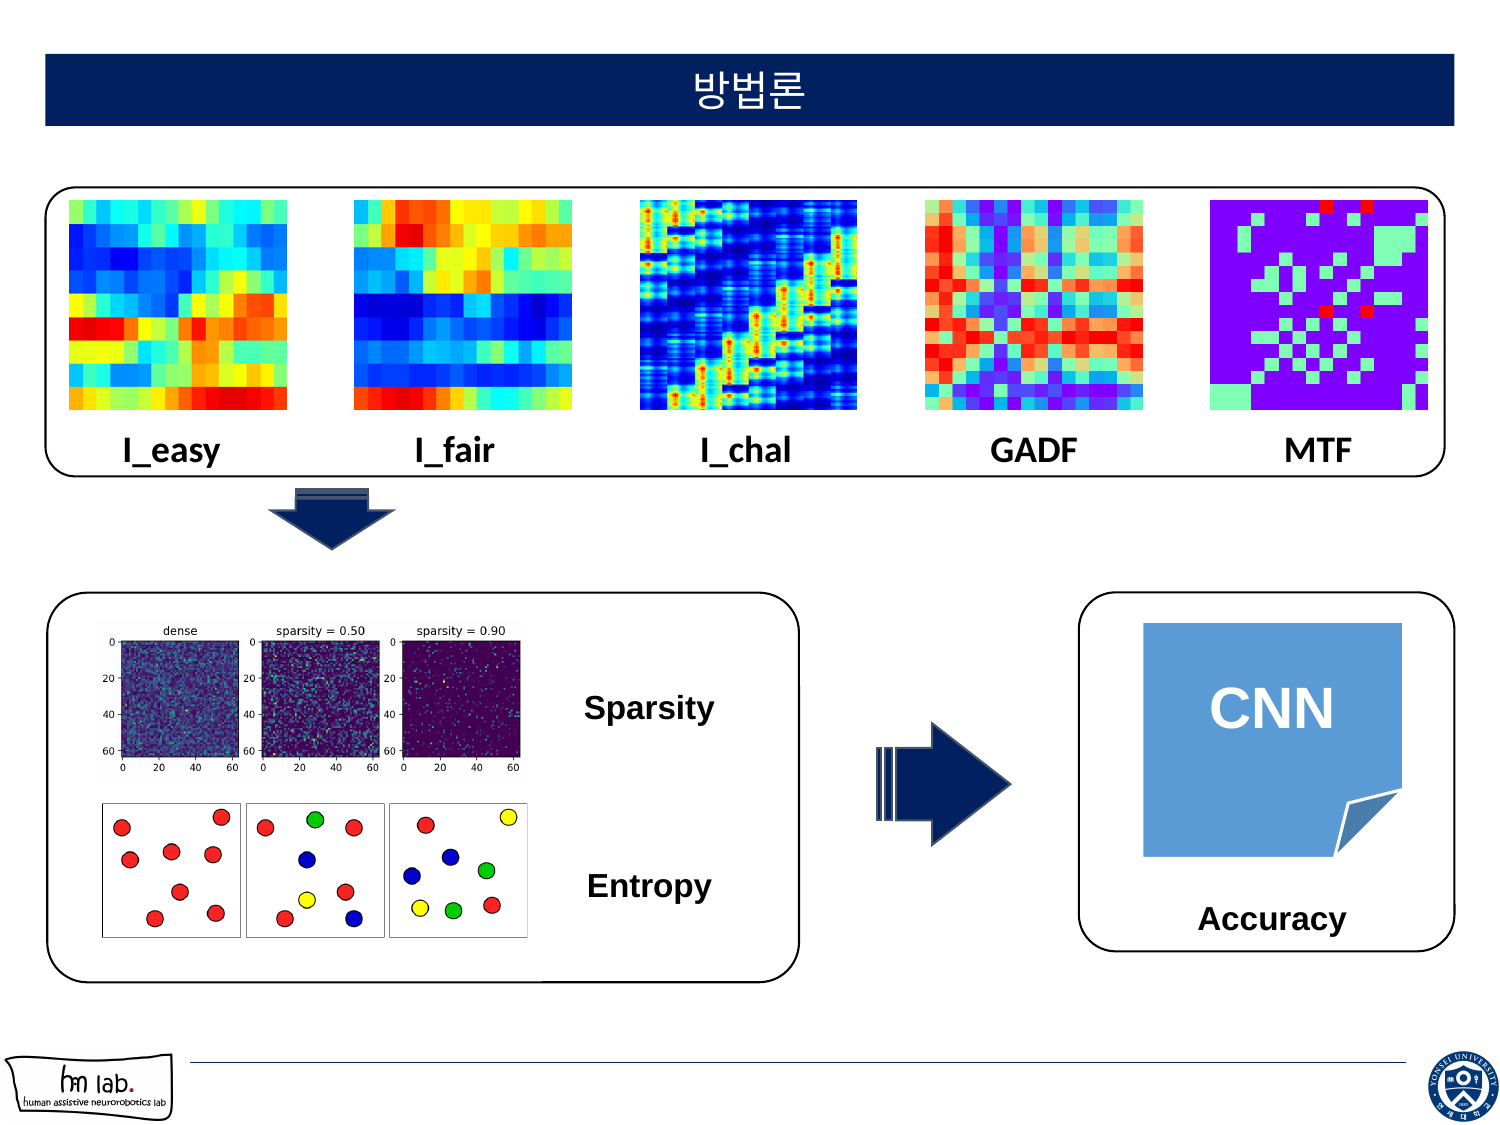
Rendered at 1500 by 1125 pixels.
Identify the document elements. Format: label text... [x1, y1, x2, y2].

text_box [895, 721, 1013, 848]
text_box [267, 488, 397, 551]
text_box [1078, 592, 1455, 952]
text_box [2, 1051, 1499, 1122]
text_box 방법론 [45, 53, 1455, 126]
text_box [45, 187, 1445, 477]
text_box [876, 747, 882, 821]
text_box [47, 592, 799, 983]
text_box [884, 747, 893, 821]
